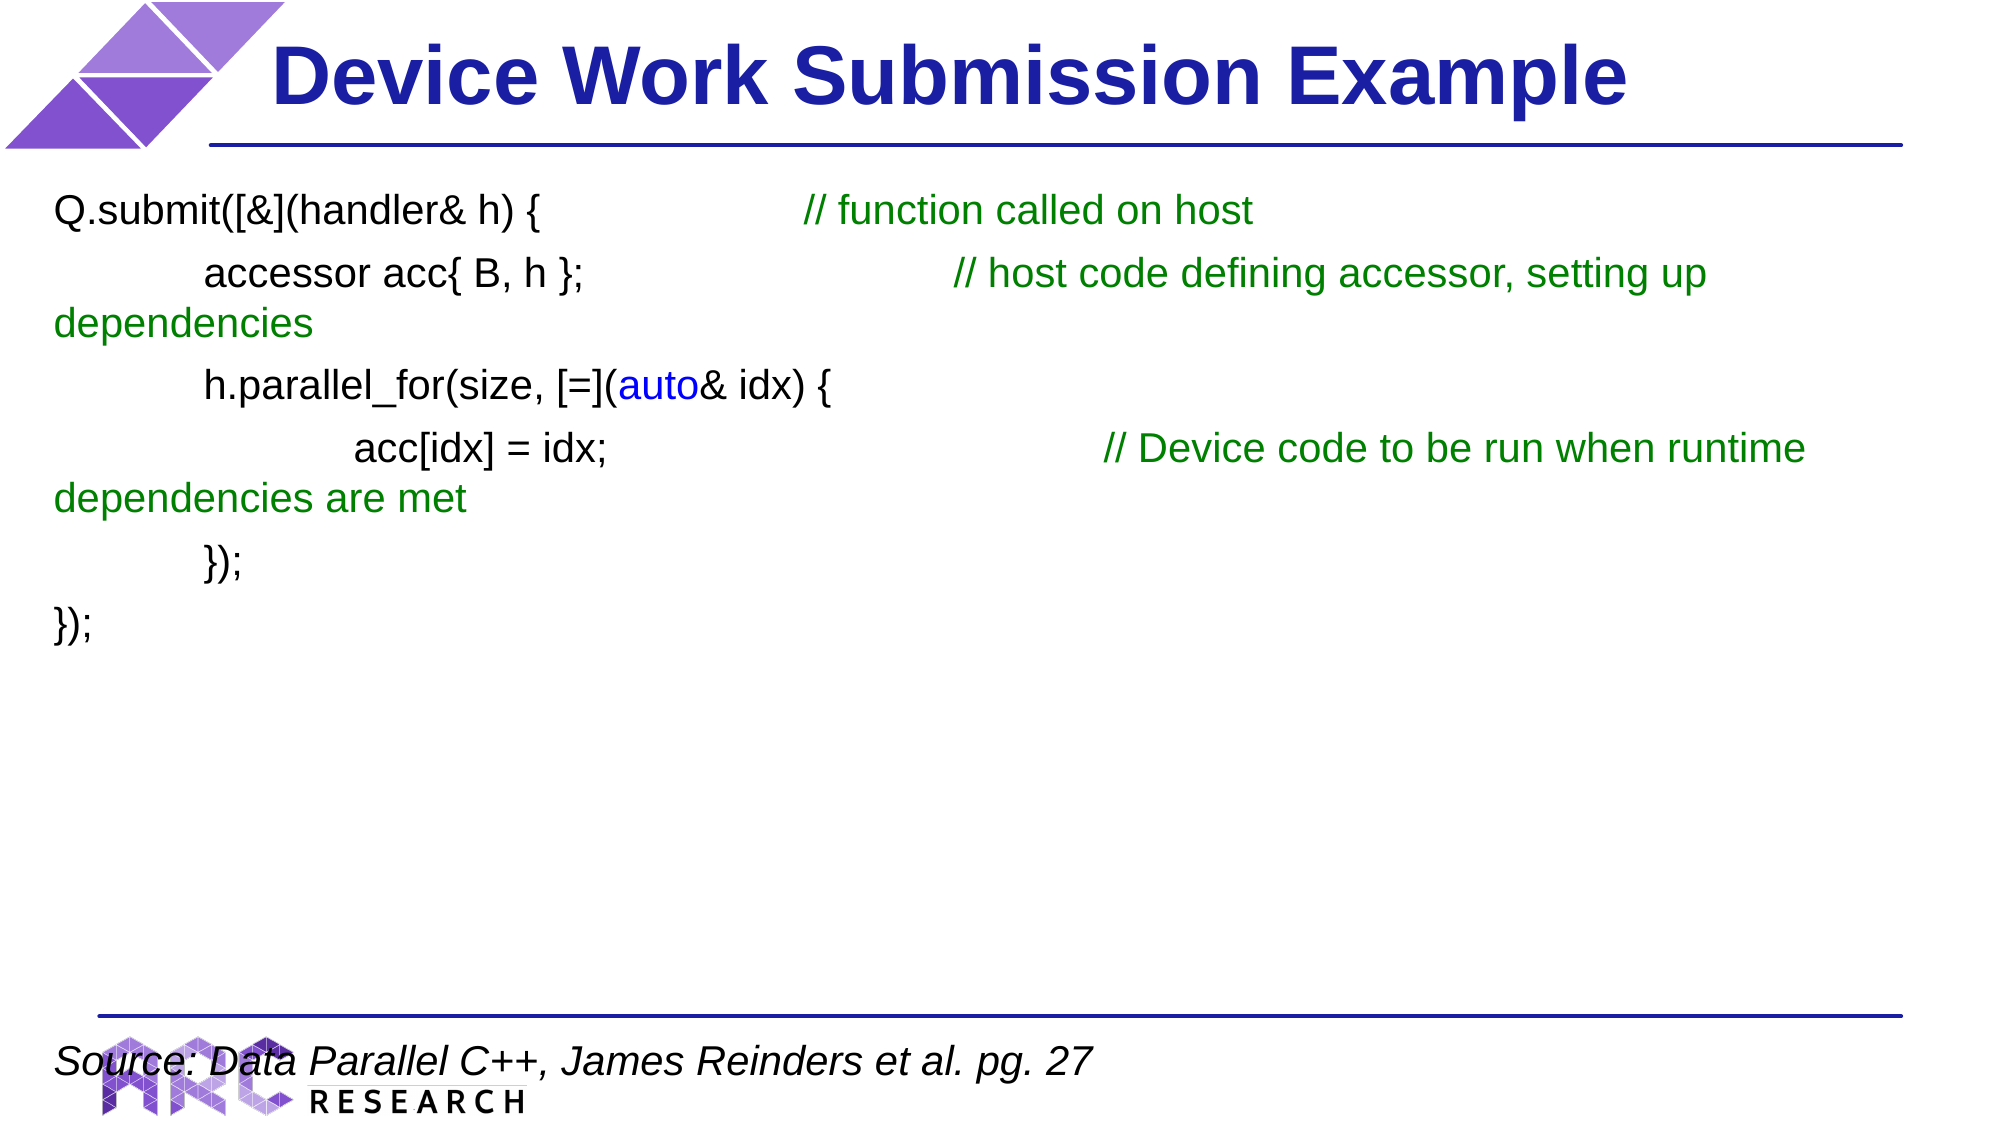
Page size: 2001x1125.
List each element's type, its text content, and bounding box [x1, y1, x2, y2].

list Q.submit([&](handler& h) { // function called on host accessor acc{ B, h }; // host code defining accessor, setting up dependencies h.parallel_for(size, [=](auto& idx) { acc[idx] = idx; // Device code to be run when runtime dependencies are met }); }); Source: Data Parallel C++, James Reinders et al. pg. 27 [43, 182, 1958, 1017]
title Device Work Submission Example [249, 0, 1796, 143]
picture [307, 1083, 527, 1116]
picture [99, 1036, 296, 1119]
